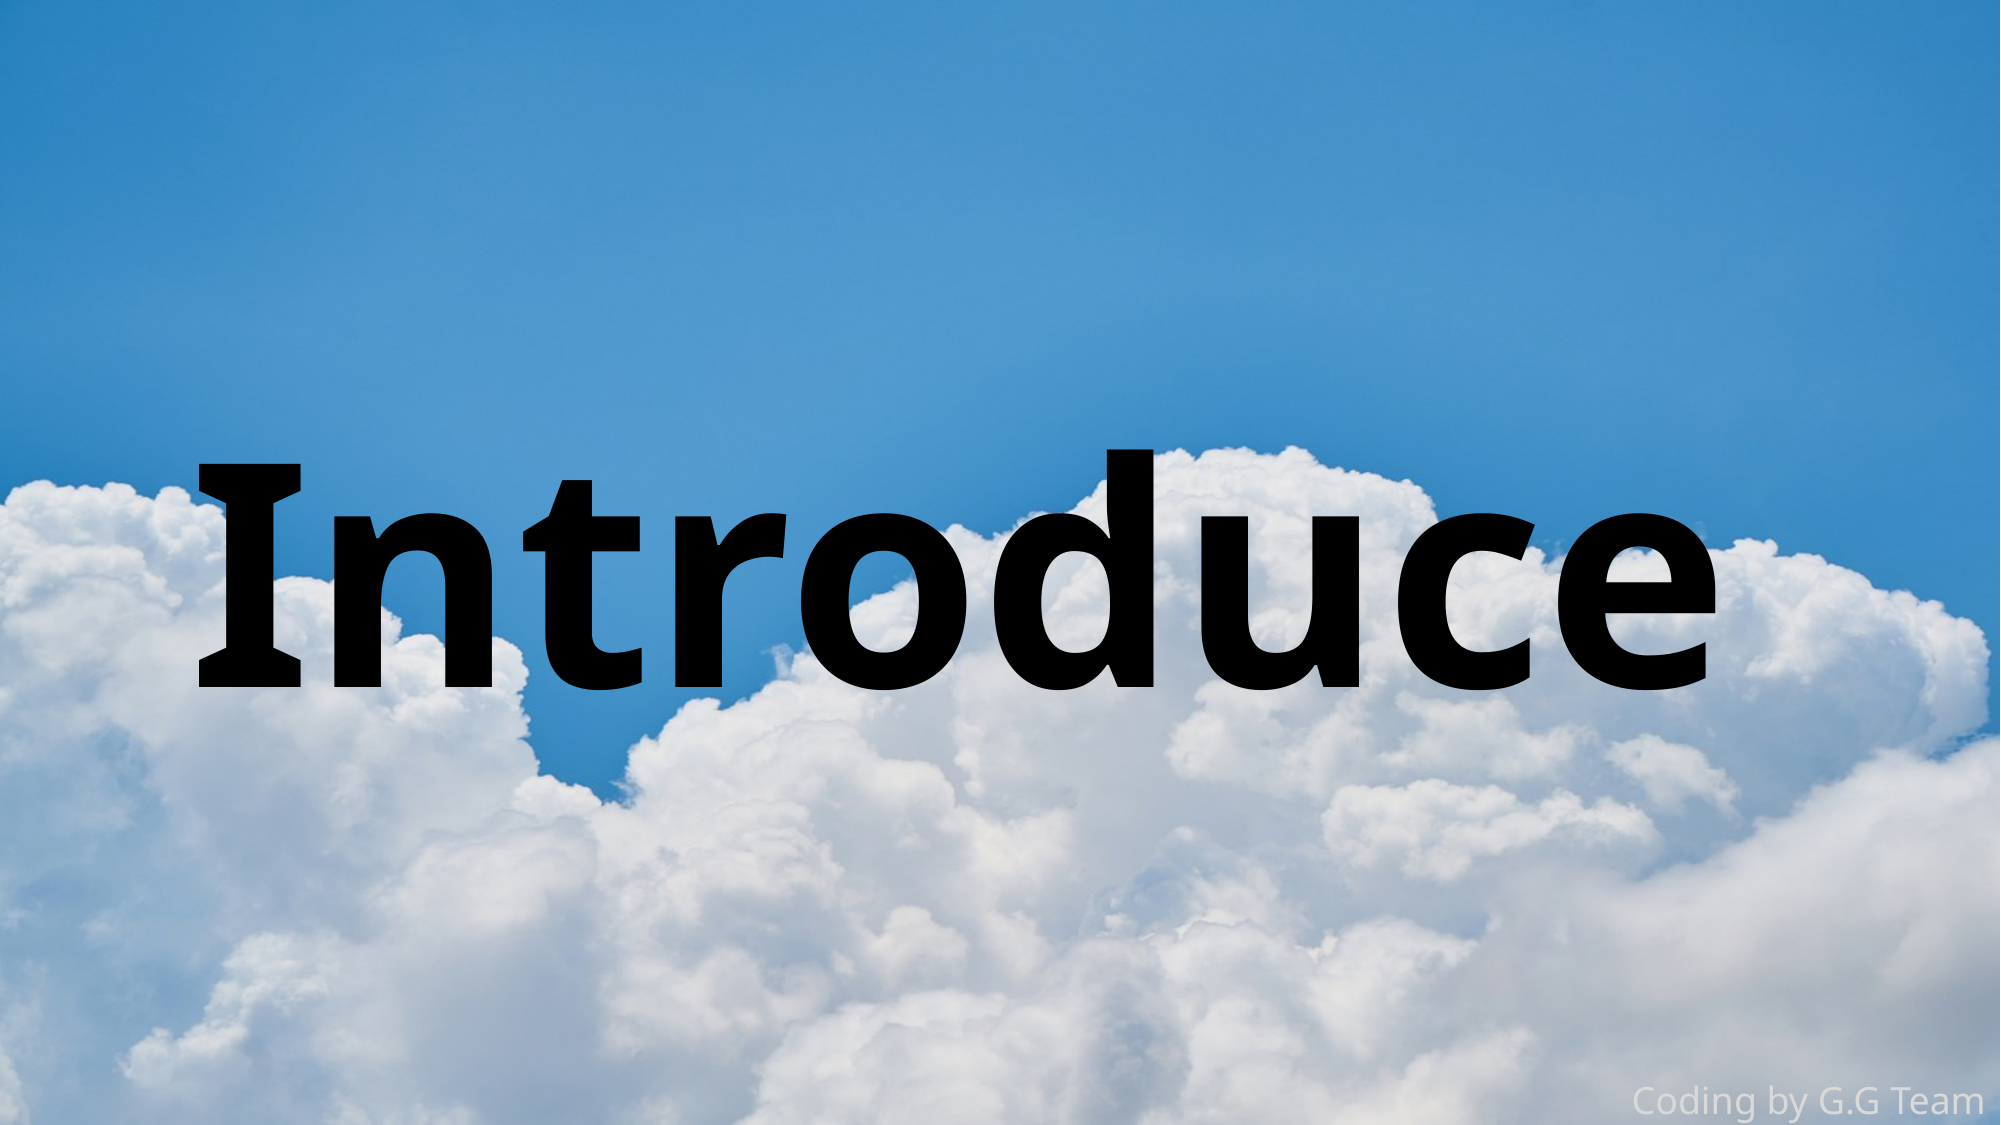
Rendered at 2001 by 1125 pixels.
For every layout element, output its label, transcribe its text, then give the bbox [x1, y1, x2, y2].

text_box Introduce [0, 0, 2000, 1125]
text_box Coding by G.G Team [1616, 1069, 2000, 1125]
